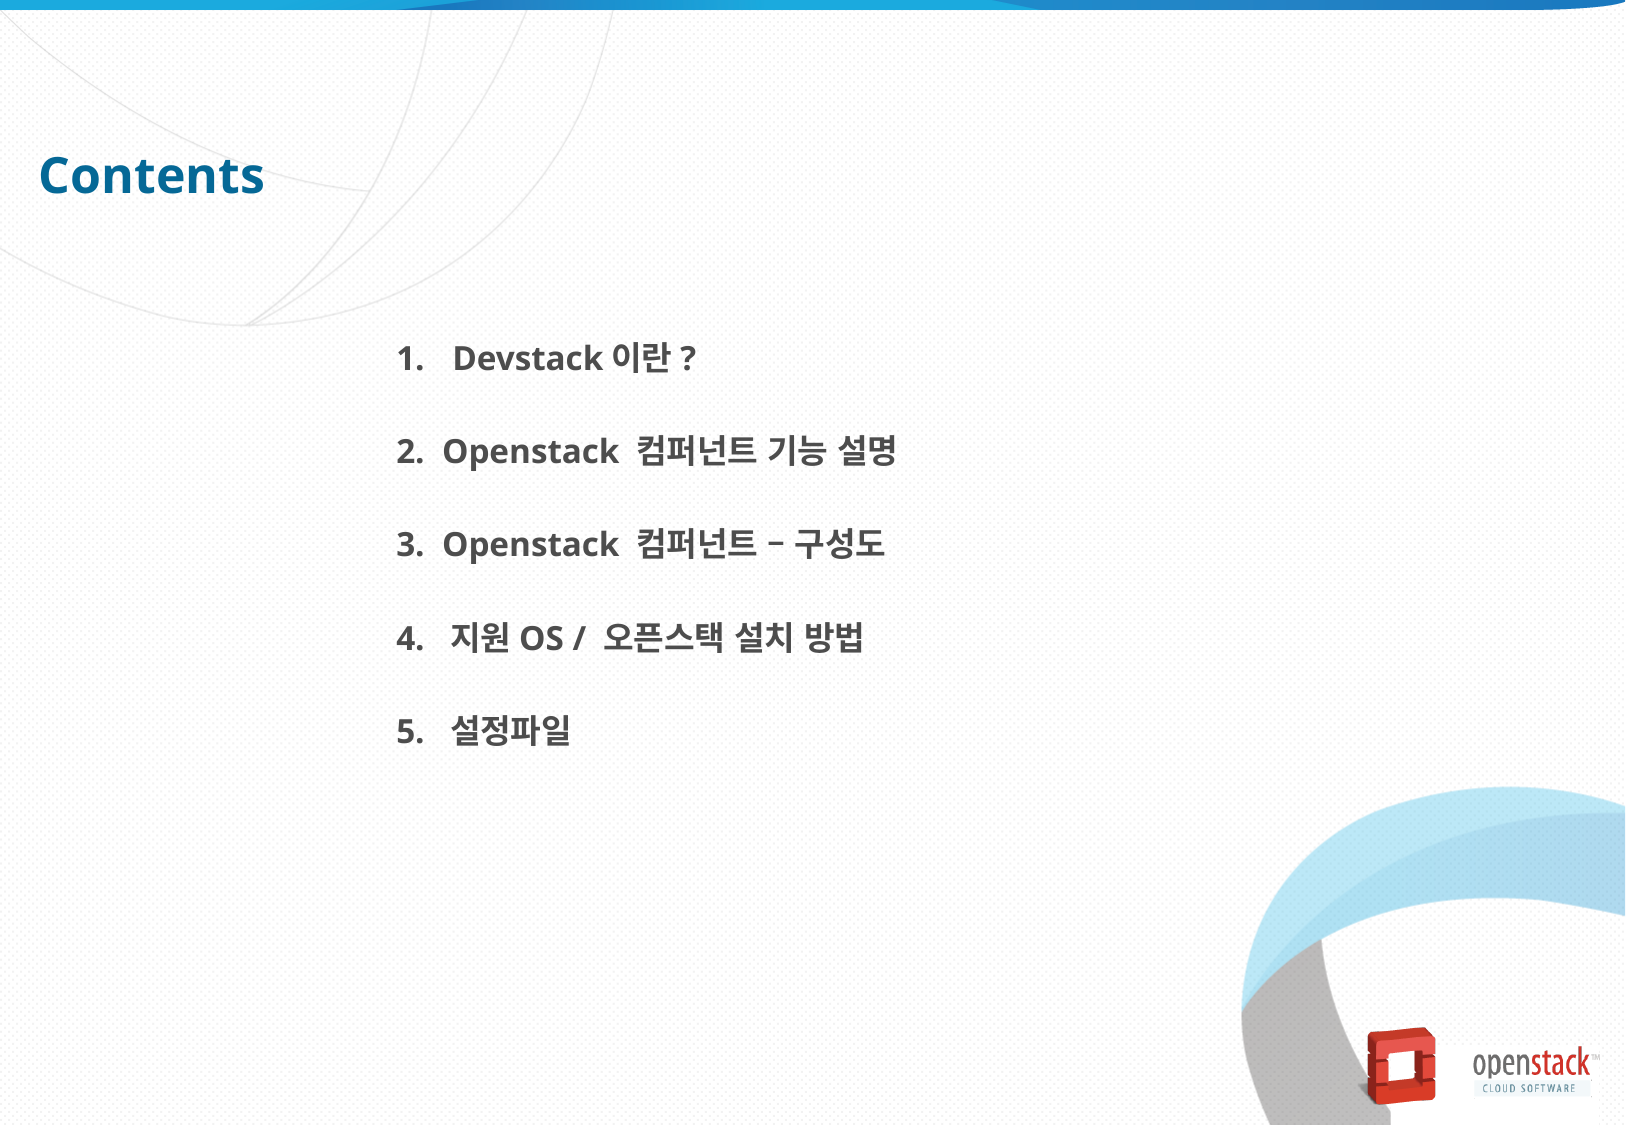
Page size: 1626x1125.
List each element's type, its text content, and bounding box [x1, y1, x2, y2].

text_box Devstack이란? 2. Openstack 컴퍼넌트 기능 설명 3. Openstack 컴퍼넌트 – 구성도 4. 지원OS / 오픈스택 설치 방법 5. 설정파일 [396, 278, 991, 808]
picture [0, 0, 1626, 1125]
text_box Contents [39, 150, 378, 205]
